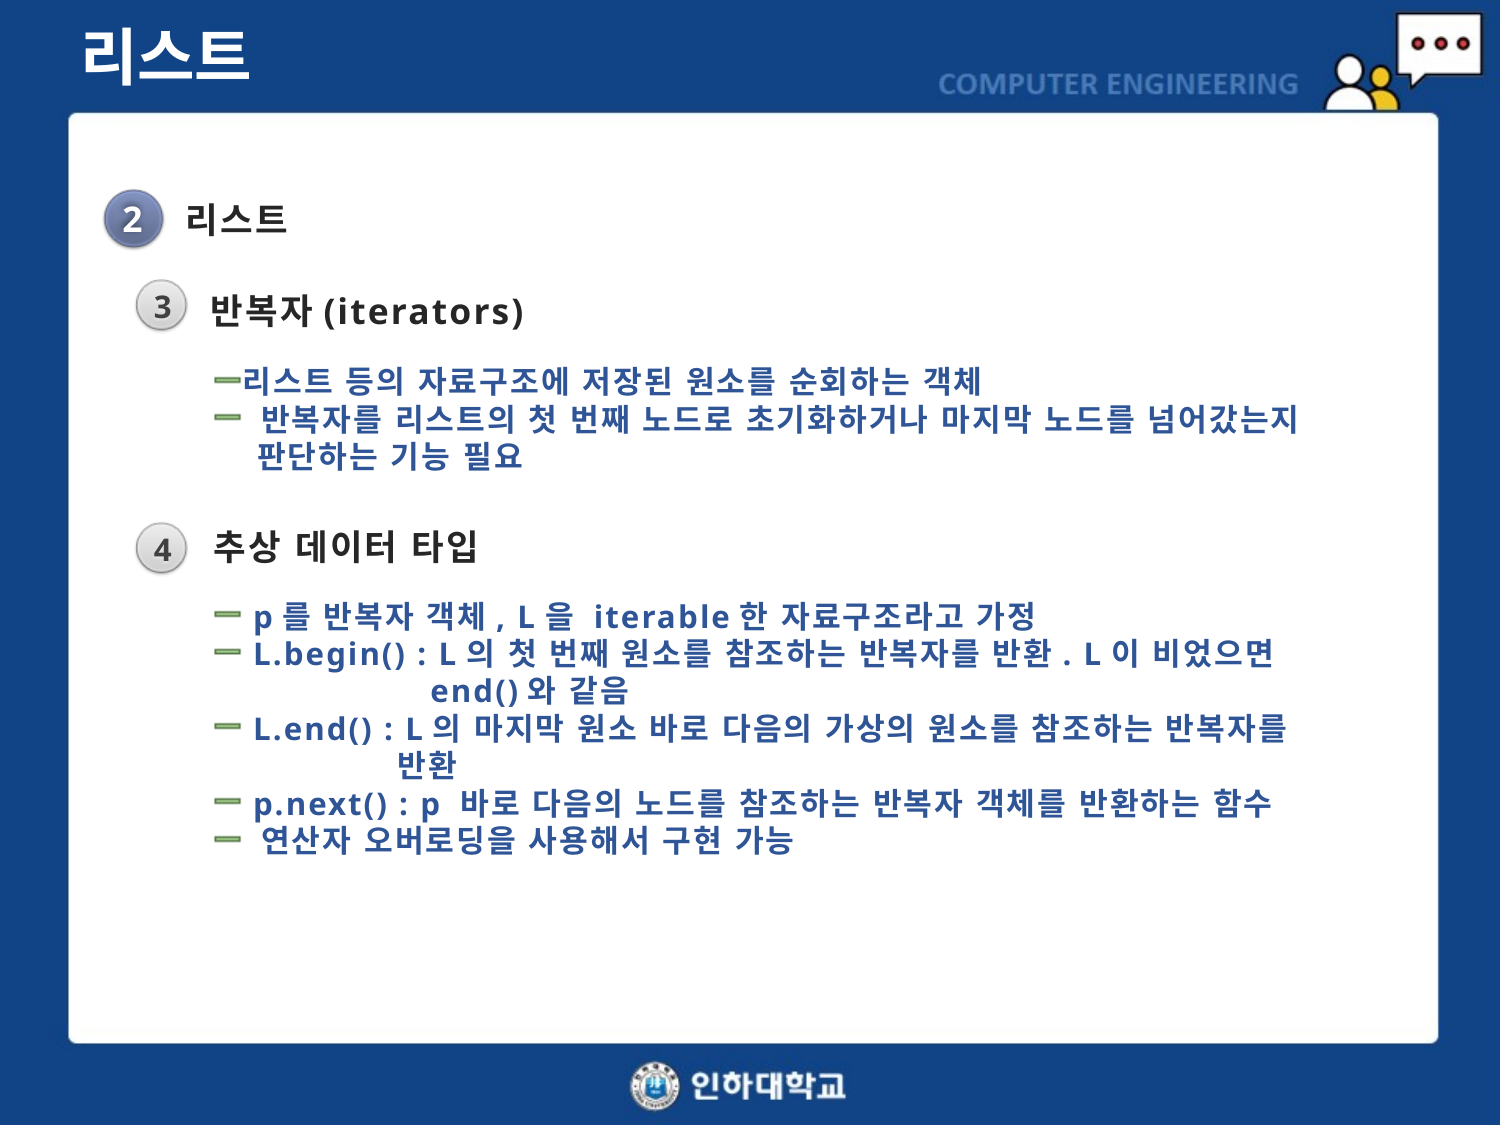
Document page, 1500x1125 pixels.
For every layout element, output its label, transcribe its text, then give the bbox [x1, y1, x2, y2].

text_box 리스트 [170, 191, 1142, 249]
text_box p를 반복자 객체, L을 iterable한 자료구조라고 가정 L.begin() : L의 첫 번째 원소를 참조하는 반복자를 반환. L이 비었으면 end()와 같음 L.end() : L의 마지막 원소 바로 다음의 가상의 원소를 참조하는 반복자를 반환 p.next() : p 바로 다음의 노드를 참조하는 반복자 객체를 반환하는 함수 연산자 오버로딩을 사용해서 구현 가능 [198, 589, 1377, 867]
text_box 추상 데이터 타입 [198, 517, 1170, 576]
text_box 리스트 등의 자료구조에 저장된 원소를 순회하는 객체 반복자를 리스트의 첫 번째 노드로 초기화하거나 마지막 노드를 넘어갔는지 판단하는 기능 필요 [198, 355, 1405, 483]
text_box 리스트 [65, 19, 1415, 106]
picture [0, 0, 1500, 1125]
text_box 반복자(iterators) [195, 281, 1167, 339]
